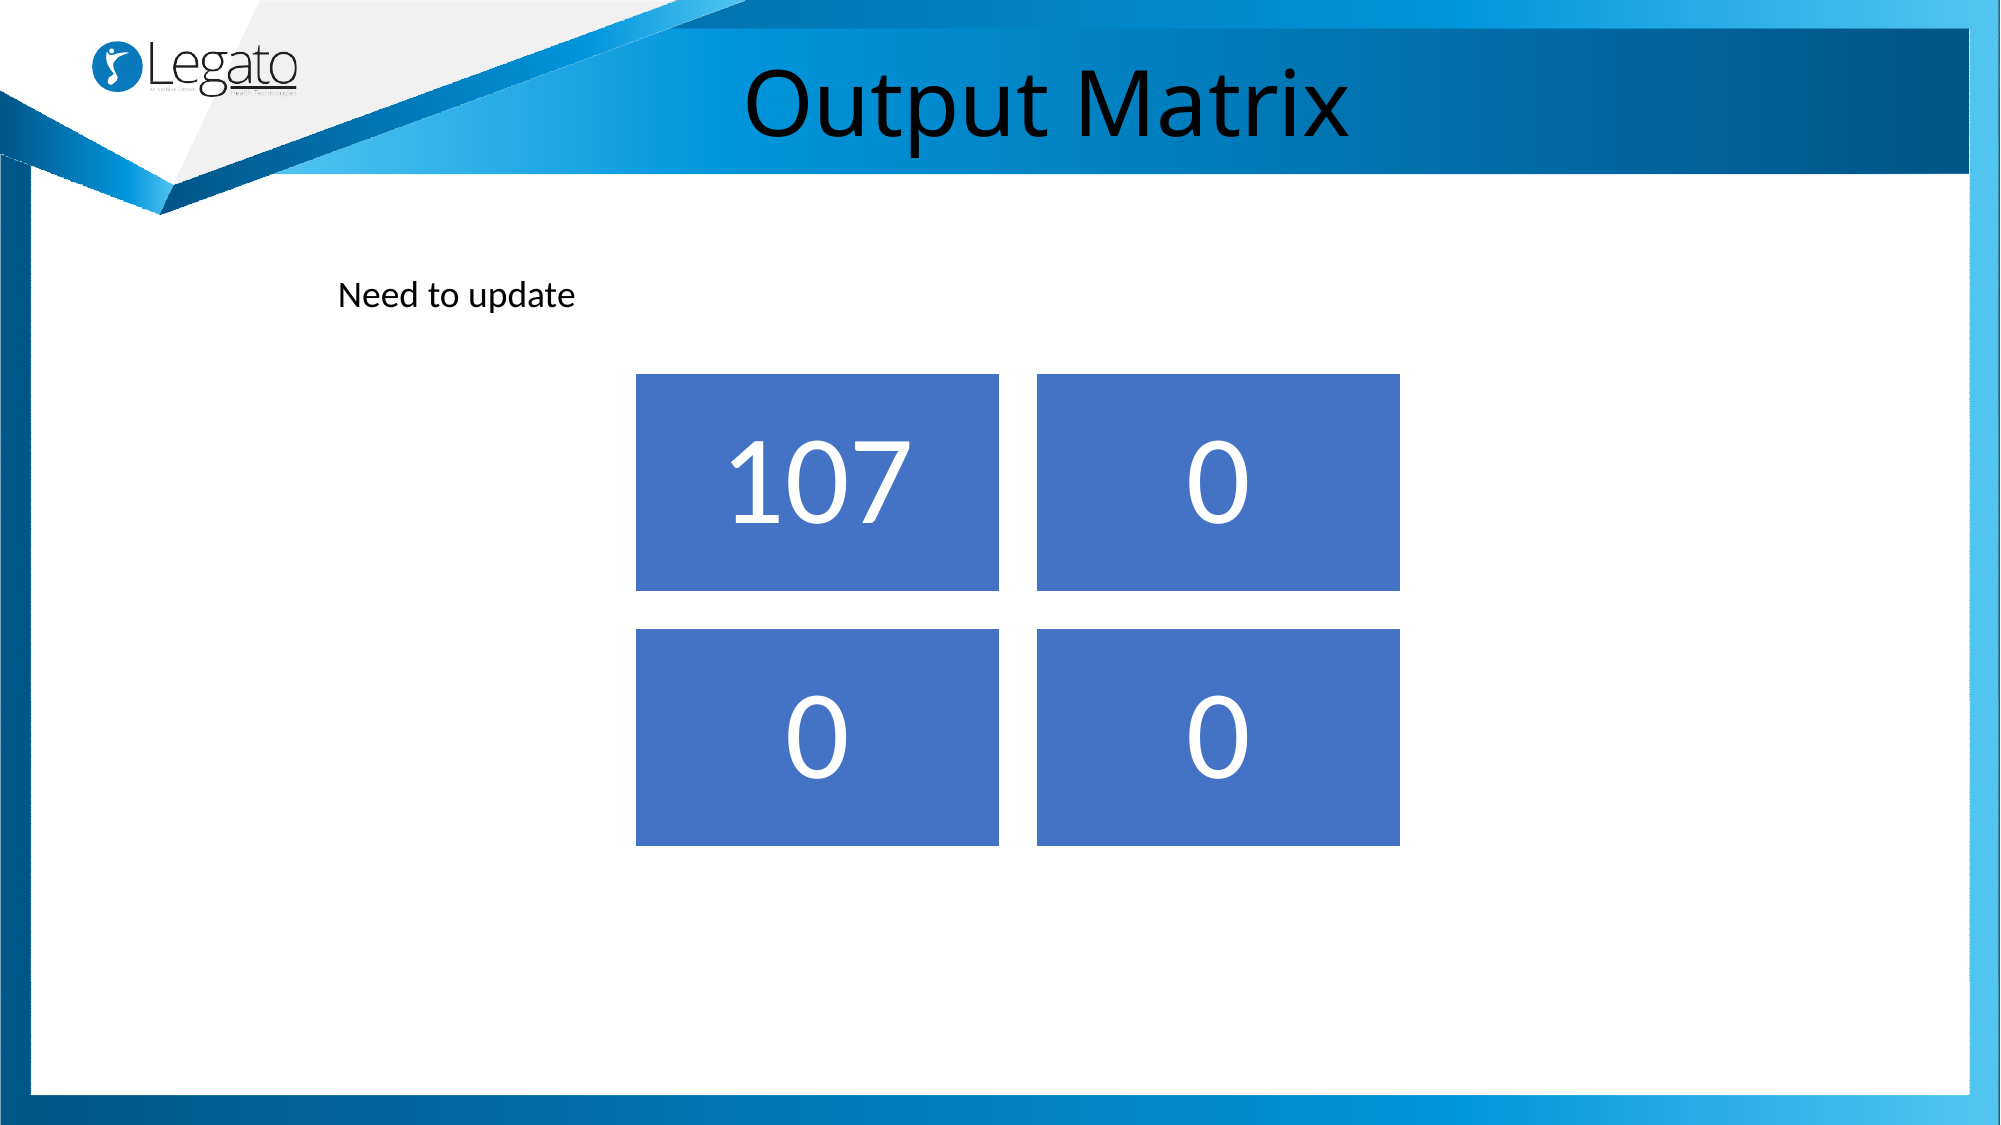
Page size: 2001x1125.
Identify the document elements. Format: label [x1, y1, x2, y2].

text_box [0, 0, 2000, 1125]
text_box [634, 345, 1401, 875]
